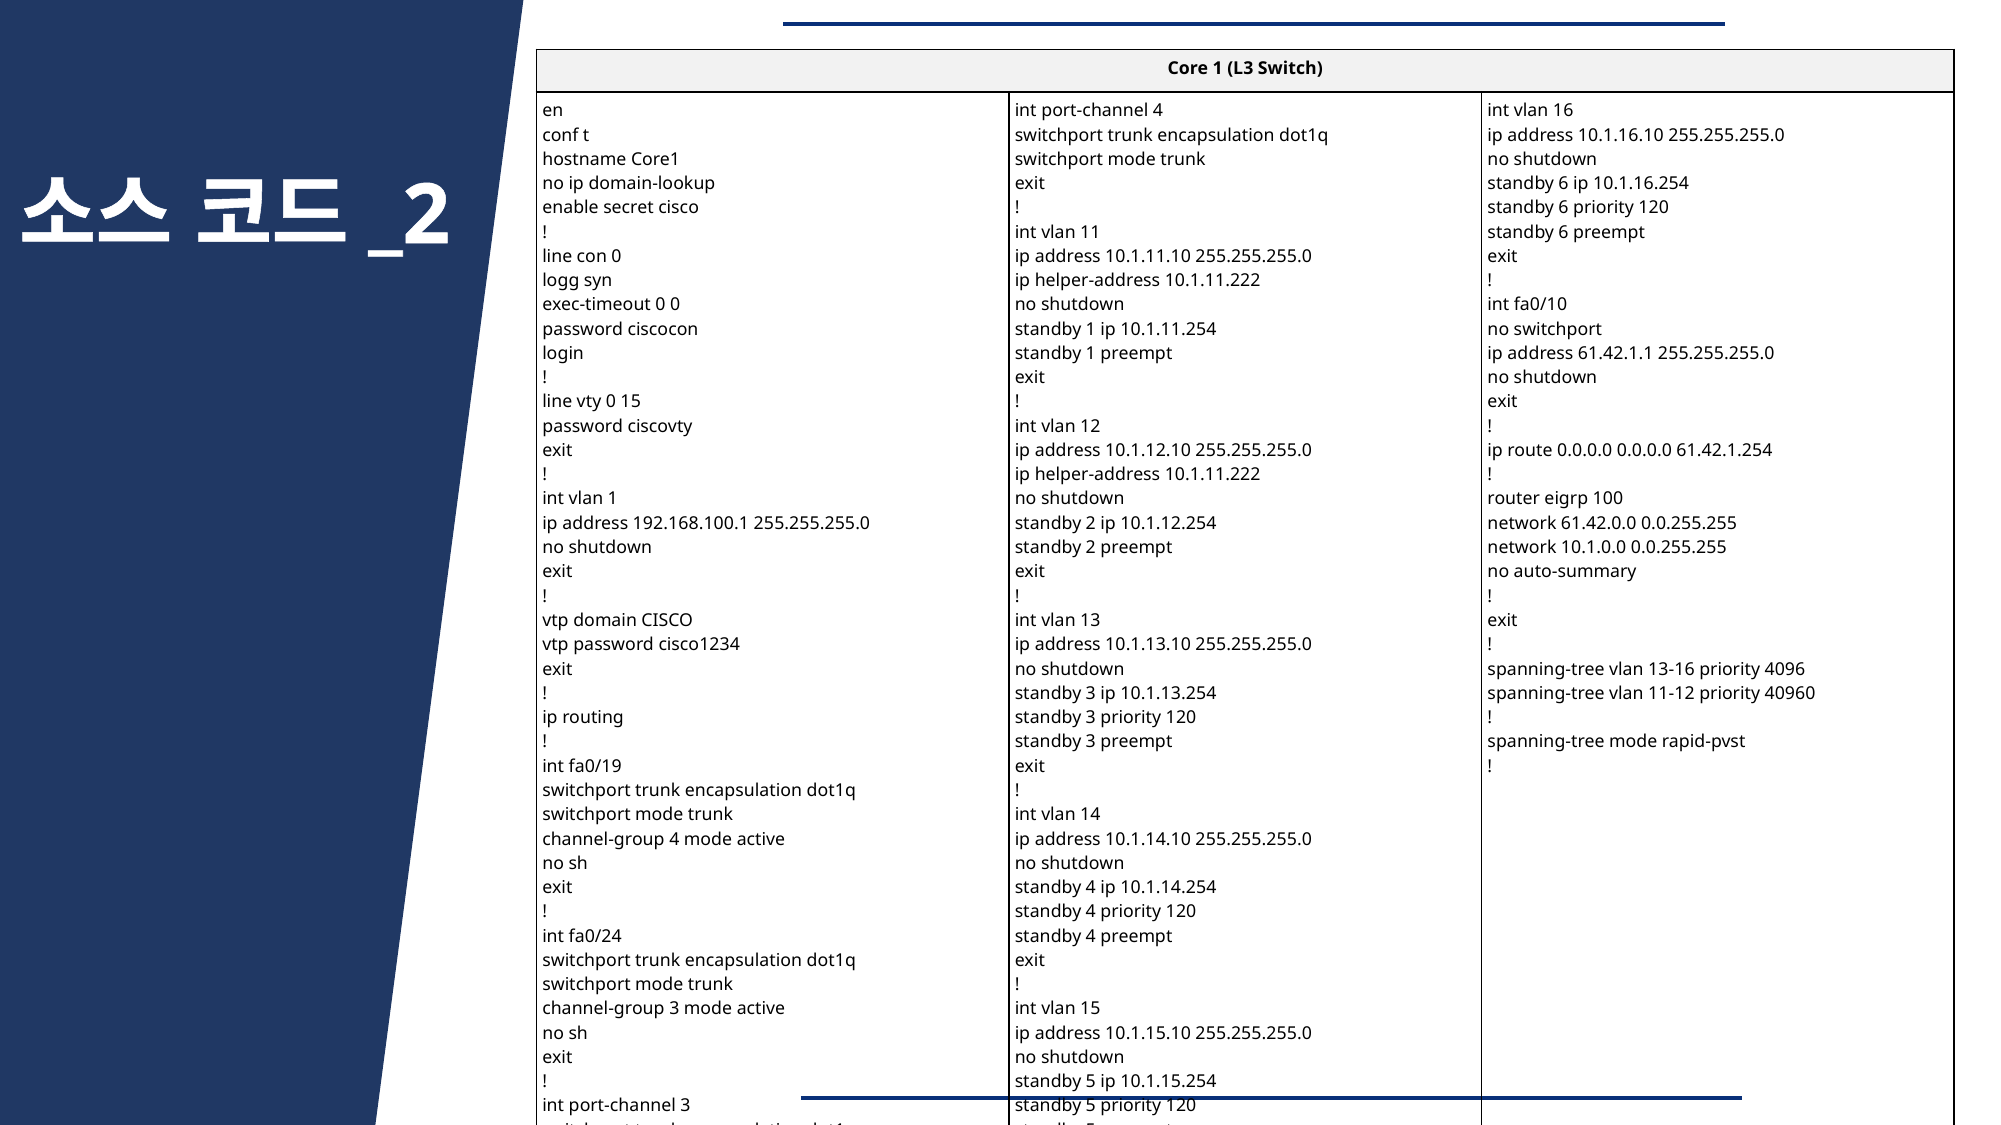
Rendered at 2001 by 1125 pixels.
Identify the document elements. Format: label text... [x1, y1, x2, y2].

table_cell int port-channel 4 switchport trunk encapsulation dot1q switchport mode trunk exit ! int vlan 11 ip address 10.1.11.10 255.255.255.0 ip helper-address 10.1.11.222 no shutdown standby 1 ip 10.1.11.254 standby 1 preempt exit ! int vlan 12 ip address 10.1.12.10 255.255.255.0 ip helper-address 10.1.11.222 no shutdown standby 2 ip 10.1.12.254 standby 2 preempt exit ! int vlan 13 ip address 10.1.13.10 255.255.255.0 no shutdown standby 3 ip 10.1.13.254 standby 3 priority 120 standby 3 preempt exit ! int vlan 14 ip address 10.1.14.10 255.255.255.0 no shutdown standby 4 ip 10.1.14.254 standby 4 priority 120 standby 4 preempt exit ! int vlan 15 ip address 10.1.15.10 255.255.255.0 no shutdown standby 5 ip 10.1.15.254 standby 5 priority 120 standby 5 preempt exit ! [1010, 93, 1481, 1097]
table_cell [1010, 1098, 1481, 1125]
text_box 소스 코드_2 [4, 89, 482, 343]
text_box [0, 0, 525, 1125]
table_cell int vlan 16 ip address 10.1.16.10 255.255.255.0 no shutdown standby 6 ip 10.1.16.254 standby 6 priority 120 standby 6 preempt exit ! int fa0/10 no switchport ip address 61.42.1.1 255.255.255.0 no shutdown exit ! ip route 0.0.0.0 0.0.0.0 61.42.1.254 ! router eigrp 100 network 61.42.0.0 0.0.255.255 network 10.1.0.0 0.0.255.255 no auto-summary ! exit ! spanning-tree vlan 13-16 priority 4096 spanning-tree vlan 11-12 priority 40960 ! spanning-tree mode rapid-pvst ! [1482, 93, 1953, 1125]
table_header Core 1 (L3 Switch) [537, 50, 1953, 91]
table_cell en conf t hostname Core1 no ip domain-lookup enable secret cisco ! line con 0 logg syn exec-timeout 0 0 password ciscocon login ! line vty 0 15 password ciscovty exit ! int vlan 1 ip address 192.168.100.1 255.255.255.0 no shutdown exit ! vtp domain CISCO vtp password cisco1234 exit ! ip routing ! int fa0/19 switchport trunk encapsulation dot1q switchport mode trunk channel-group 4 mode active no sh exit ! int fa0/24 switchport trunk encapsulation dot1q switchport mode trunk channel-group 3 mode active no sh exit ! int port-channel 3 switchport trunk encapsulation dot1q switchport mode trunk ! [537, 93, 1008, 1125]
